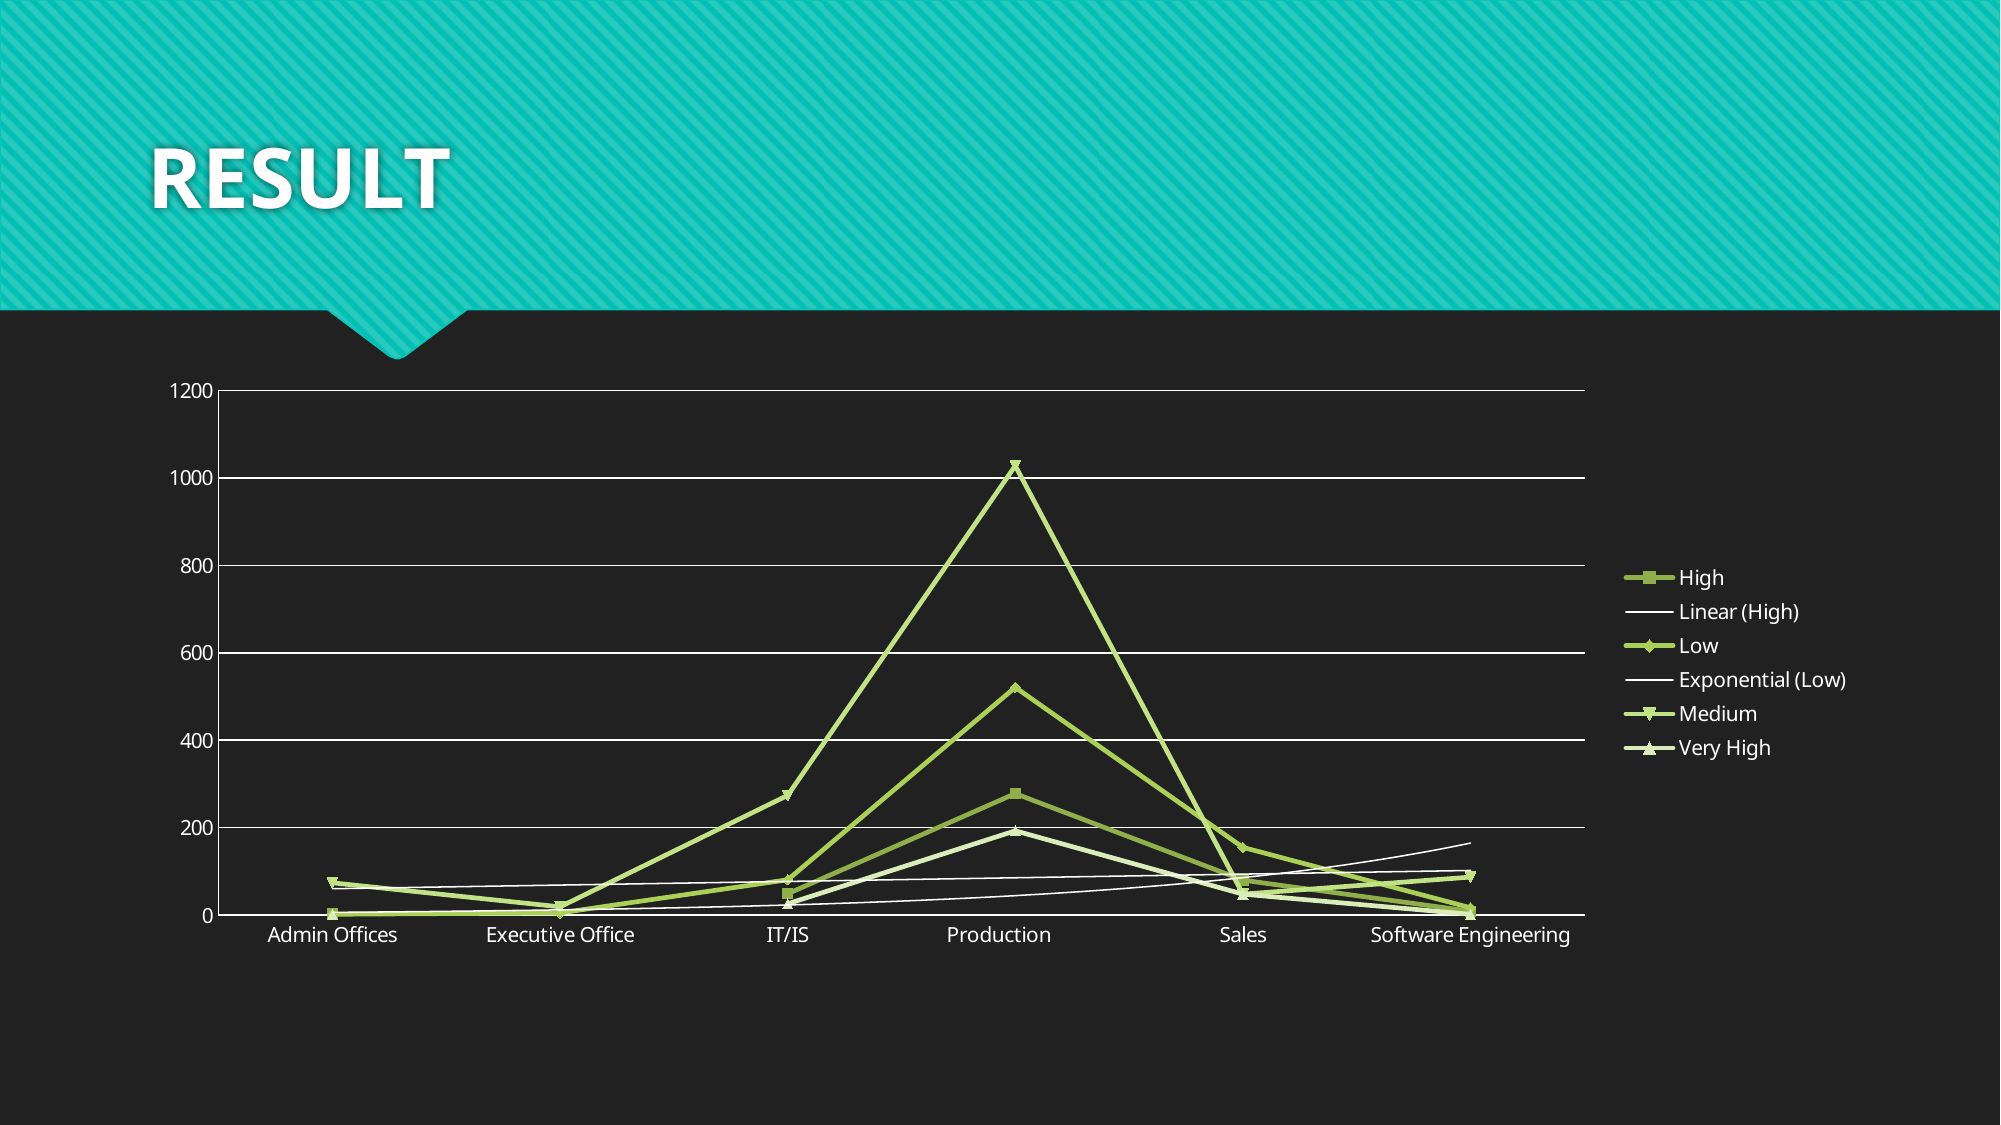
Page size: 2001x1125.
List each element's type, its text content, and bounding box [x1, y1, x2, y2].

title RESULT [132, 73, 1868, 233]
chart [134, 364, 1866, 962]
